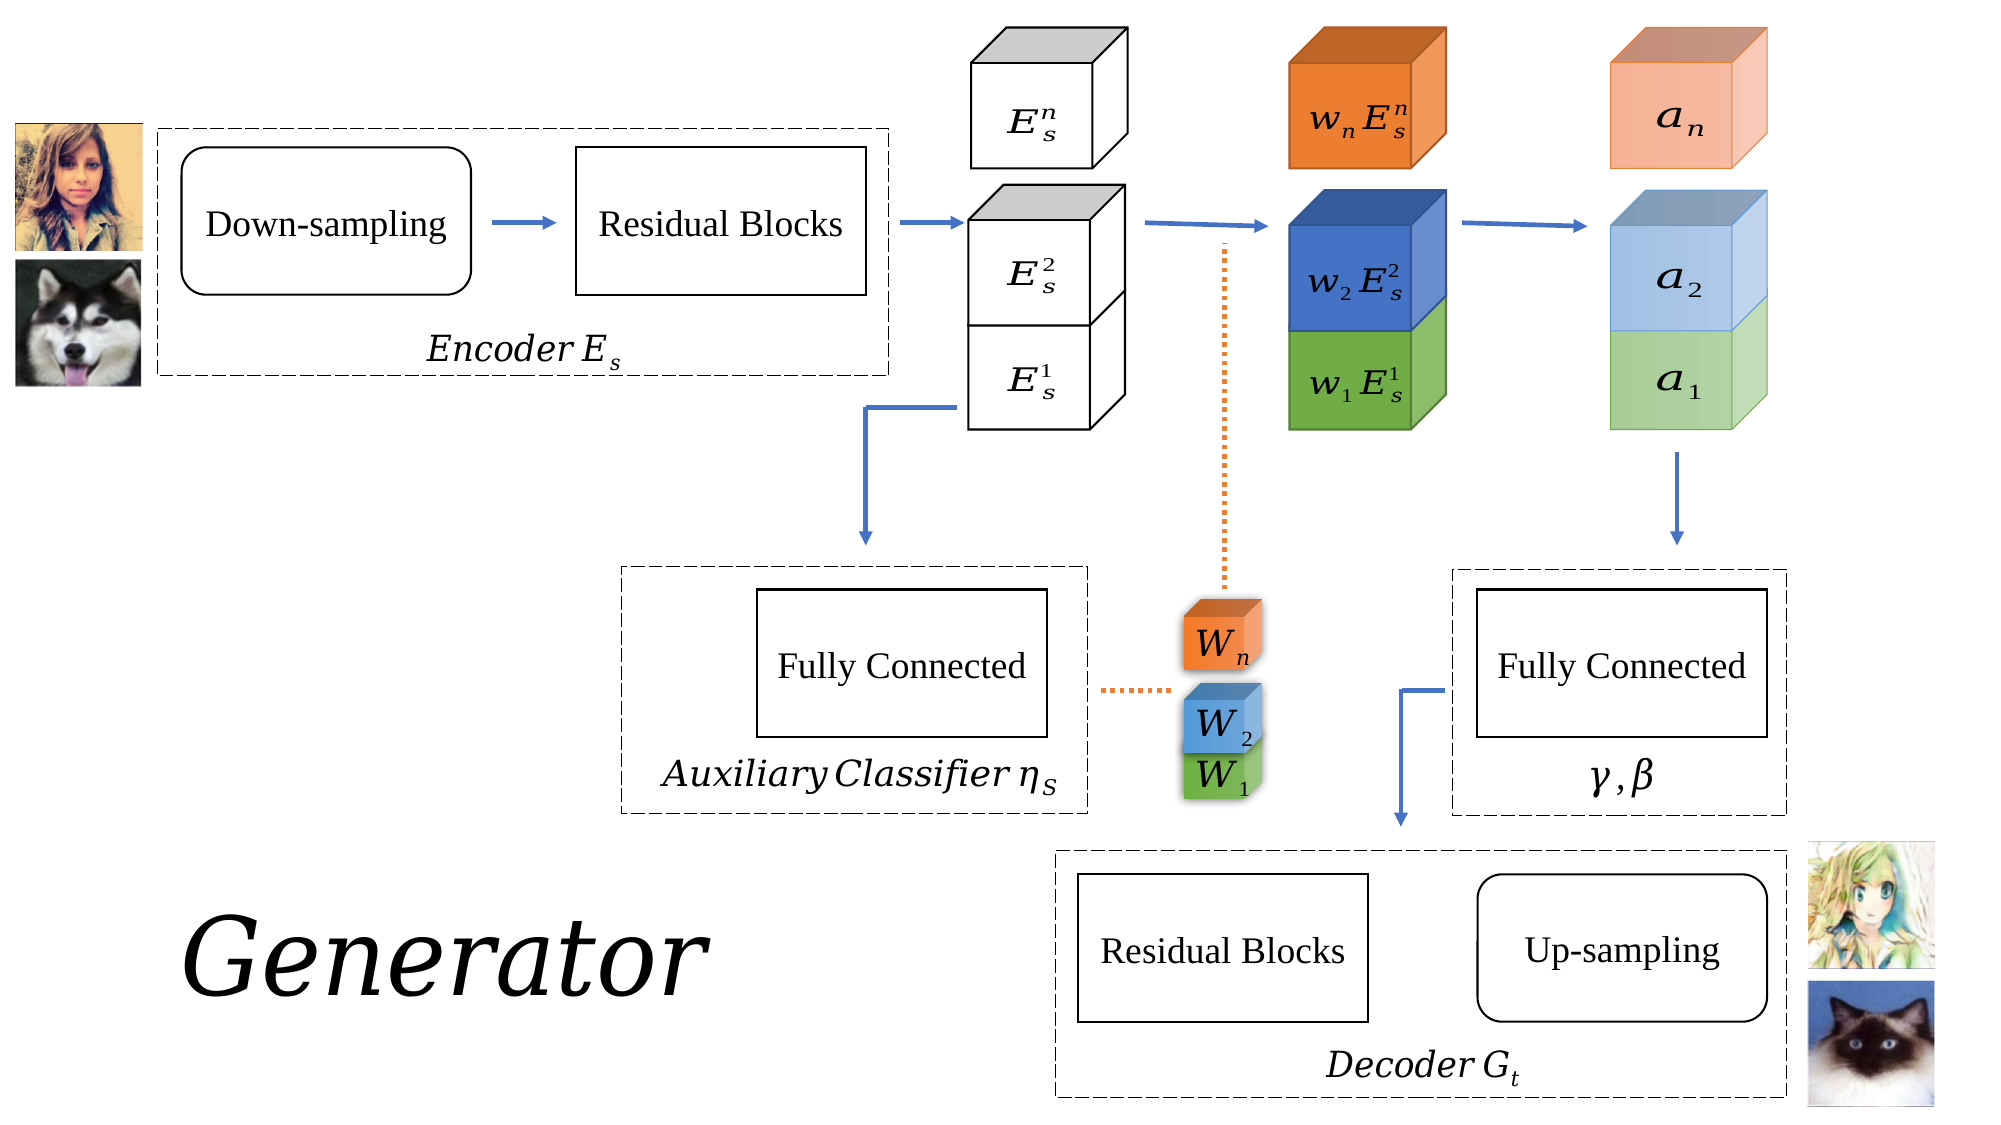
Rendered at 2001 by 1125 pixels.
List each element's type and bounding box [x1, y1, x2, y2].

text_box [1452, 569, 1787, 816]
text_box [967, 183, 1127, 327]
picture [15, 123, 143, 252]
text_box [1183, 749, 1263, 800]
text_box [1461, 222, 1588, 227]
text_box [967, 291, 1127, 431]
text_box [1610, 297, 1768, 431]
text_box [1055, 850, 1787, 1098]
text_box [970, 26, 1129, 170]
picture [1807, 979, 1935, 1107]
picture [1808, 841, 1935, 969]
text_box [1610, 189, 1768, 332]
text_box [1288, 297, 1448, 431]
text_box [157, 128, 889, 376]
text_box [1610, 26, 1768, 169]
text_box [1288, 189, 1448, 332]
text_box [1183, 682, 1263, 754]
text_box [621, 566, 1088, 814]
text_box [1144, 222, 1269, 227]
picture [15, 259, 142, 387]
text_box [1183, 599, 1263, 670]
text_box [1288, 26, 1448, 170]
